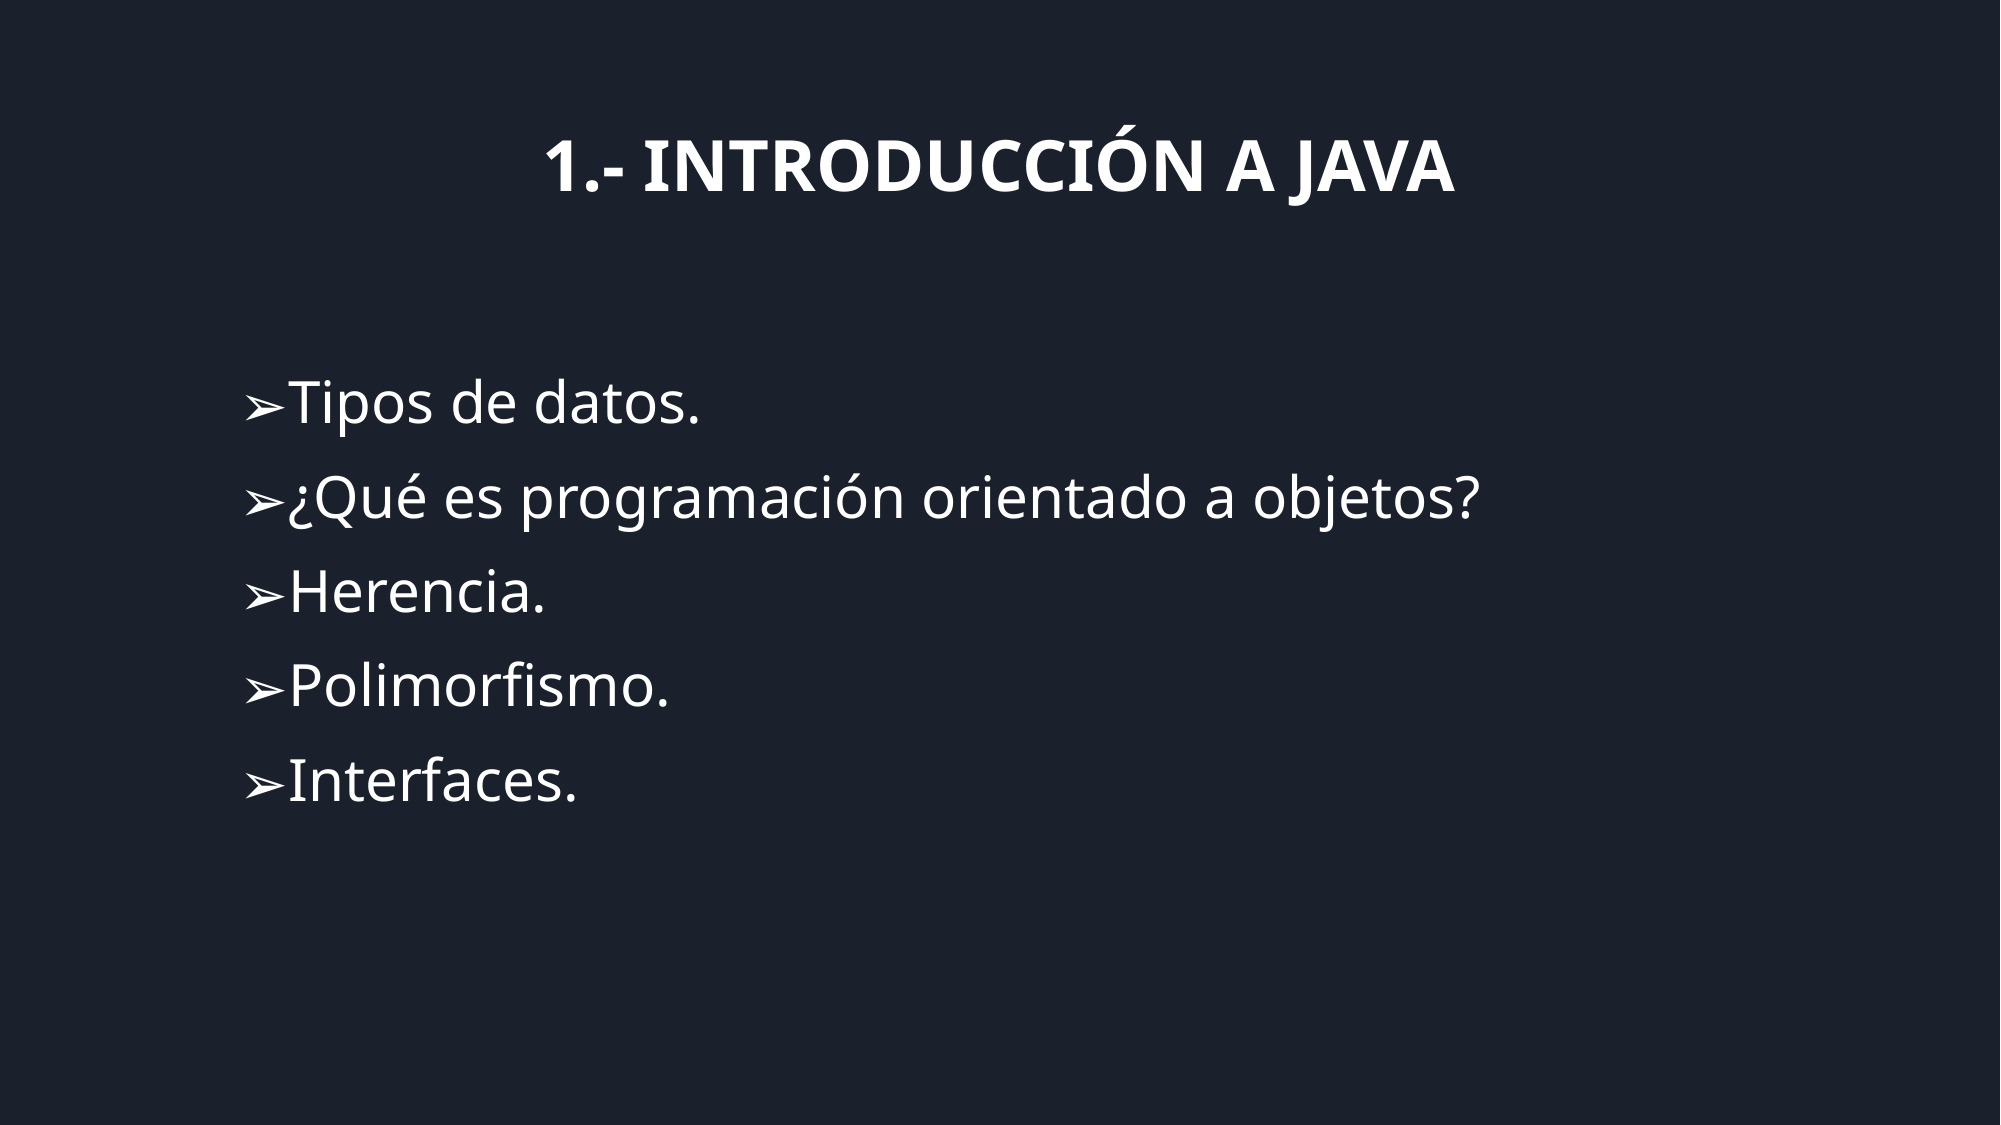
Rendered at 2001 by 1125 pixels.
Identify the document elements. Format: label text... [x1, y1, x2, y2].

list Tipos de datos. ¿Qué es programación orientado a objetos? Herencia. Polimorfismo. Interfaces. [149, 343, 1849, 950]
title 1.- INTRODUCCIÓN A JAVA [149, 99, 1849, 318]
